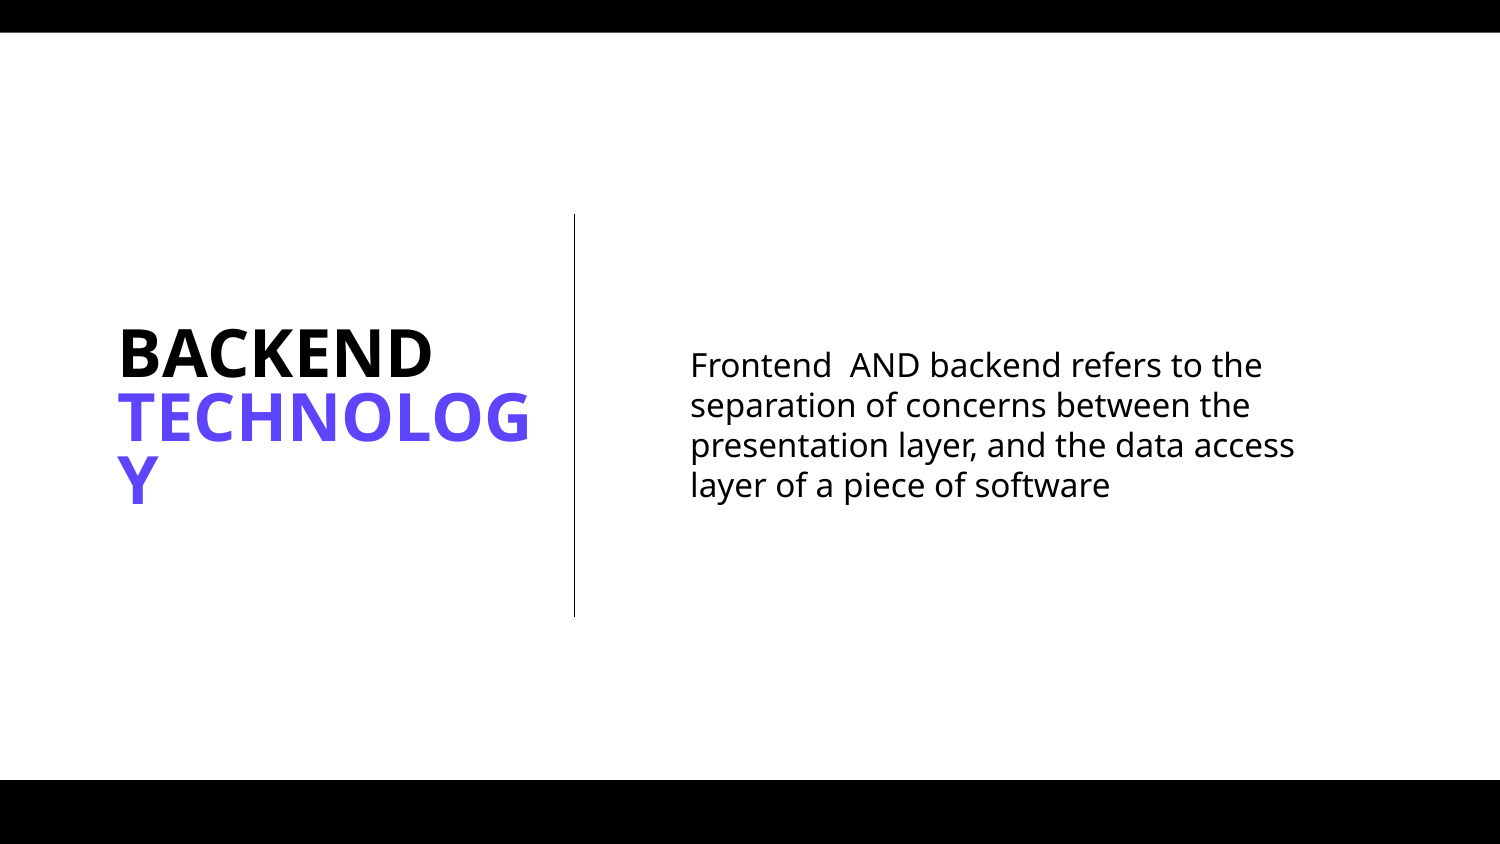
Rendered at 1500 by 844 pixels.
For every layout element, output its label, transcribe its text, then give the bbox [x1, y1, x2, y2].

title BACKEND TECHNOLOGY [579, 348, 589, 496]
title BACKEND TECHNOLOGY [102, 348, 569, 496]
subtitle Frontend AND backend refers to the separation of concerns between the presentation layer, and the data access layer of a piece of software [675, 289, 1385, 542]
